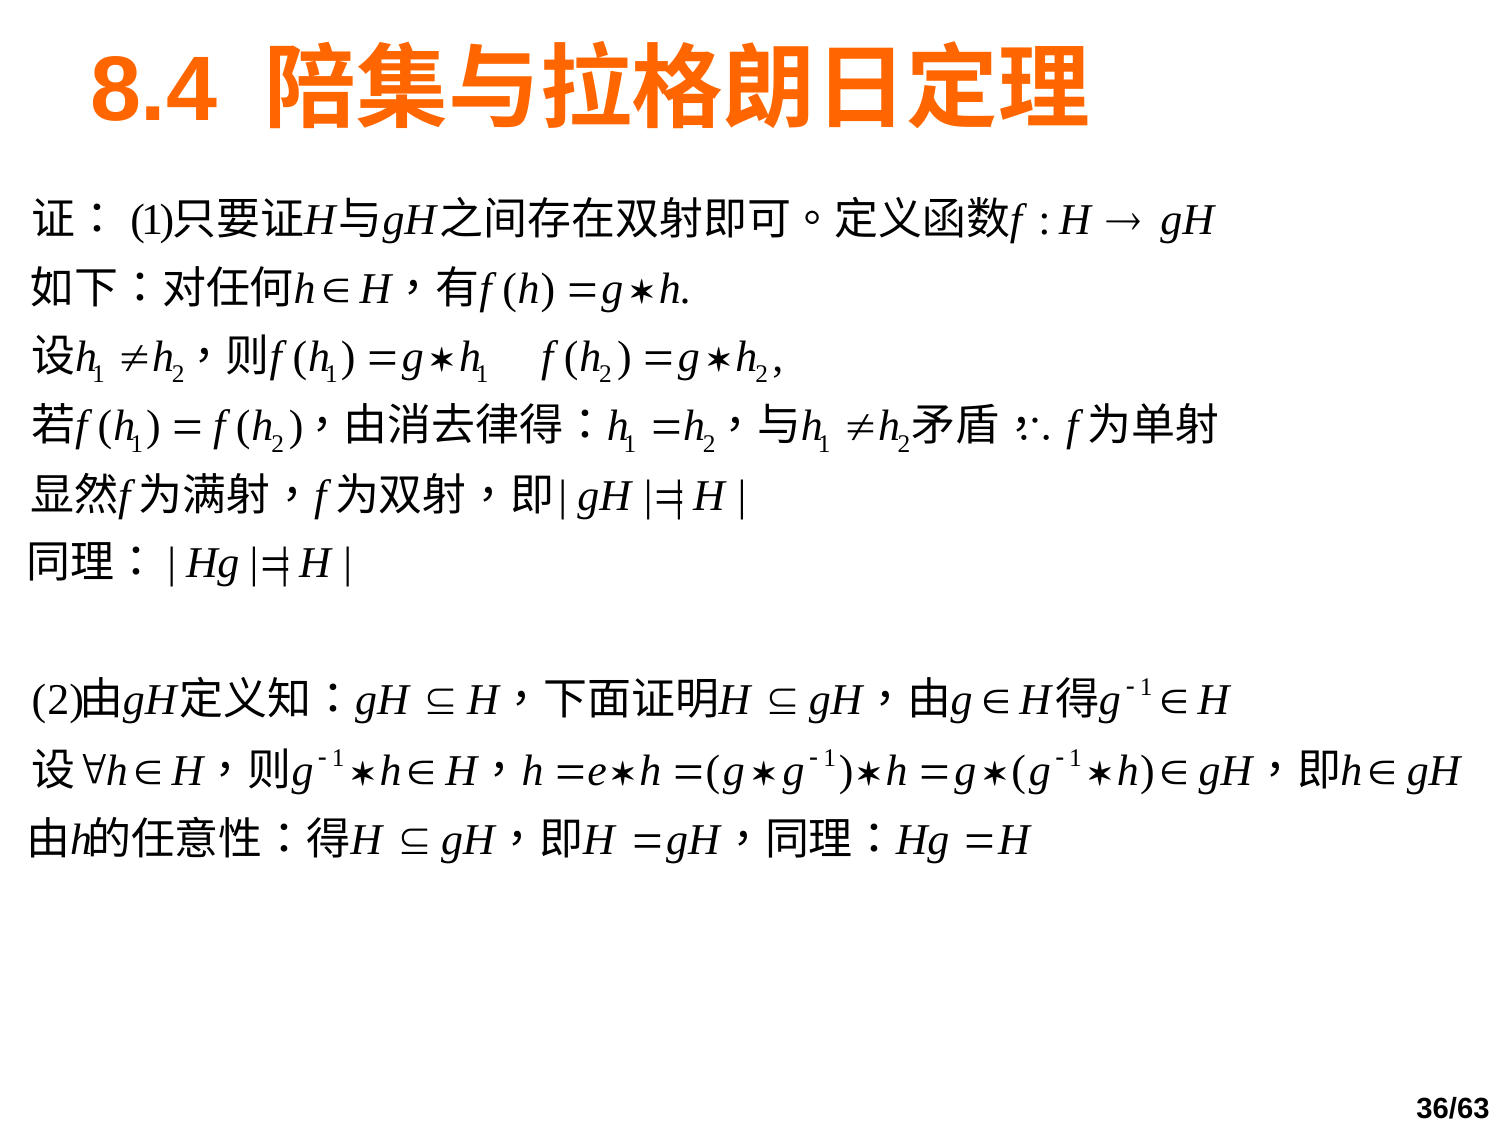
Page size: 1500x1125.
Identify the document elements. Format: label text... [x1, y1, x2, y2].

title 8.4 陪集与拉格朗日定理 [74, 37, 1426, 143]
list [25, 190, 1475, 872]
